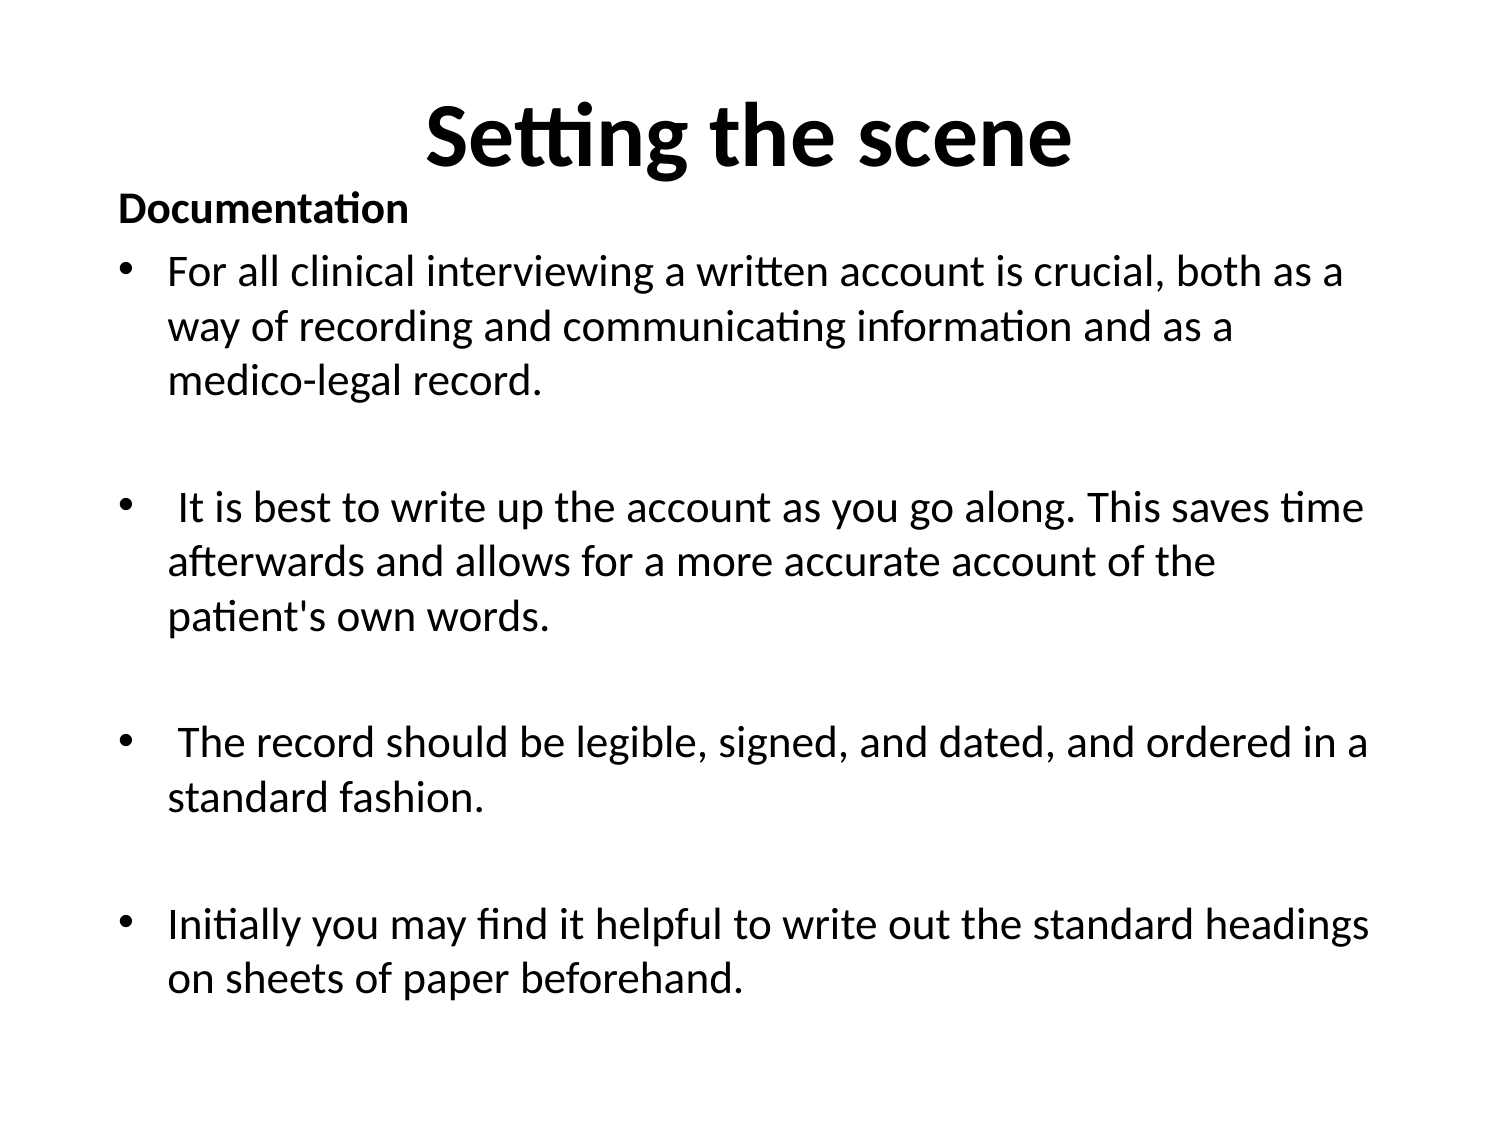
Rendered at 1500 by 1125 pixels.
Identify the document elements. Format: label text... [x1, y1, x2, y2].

title Setting the scene [103, 59, 1397, 170]
list Documentation For all clinical interviewing a written account is crucial, both as a way of recording and communicating information and as a medico-legal record. It is best to write up the account as you go along. This saves time afterwards and allows for a more accurate account of the patient's own words. The record should be legible, signed, and dated, and ordered in a standard fashion. Initially you may find it helpful to write out the standard headings on sheets of paper beforehand. [103, 170, 1397, 1014]
